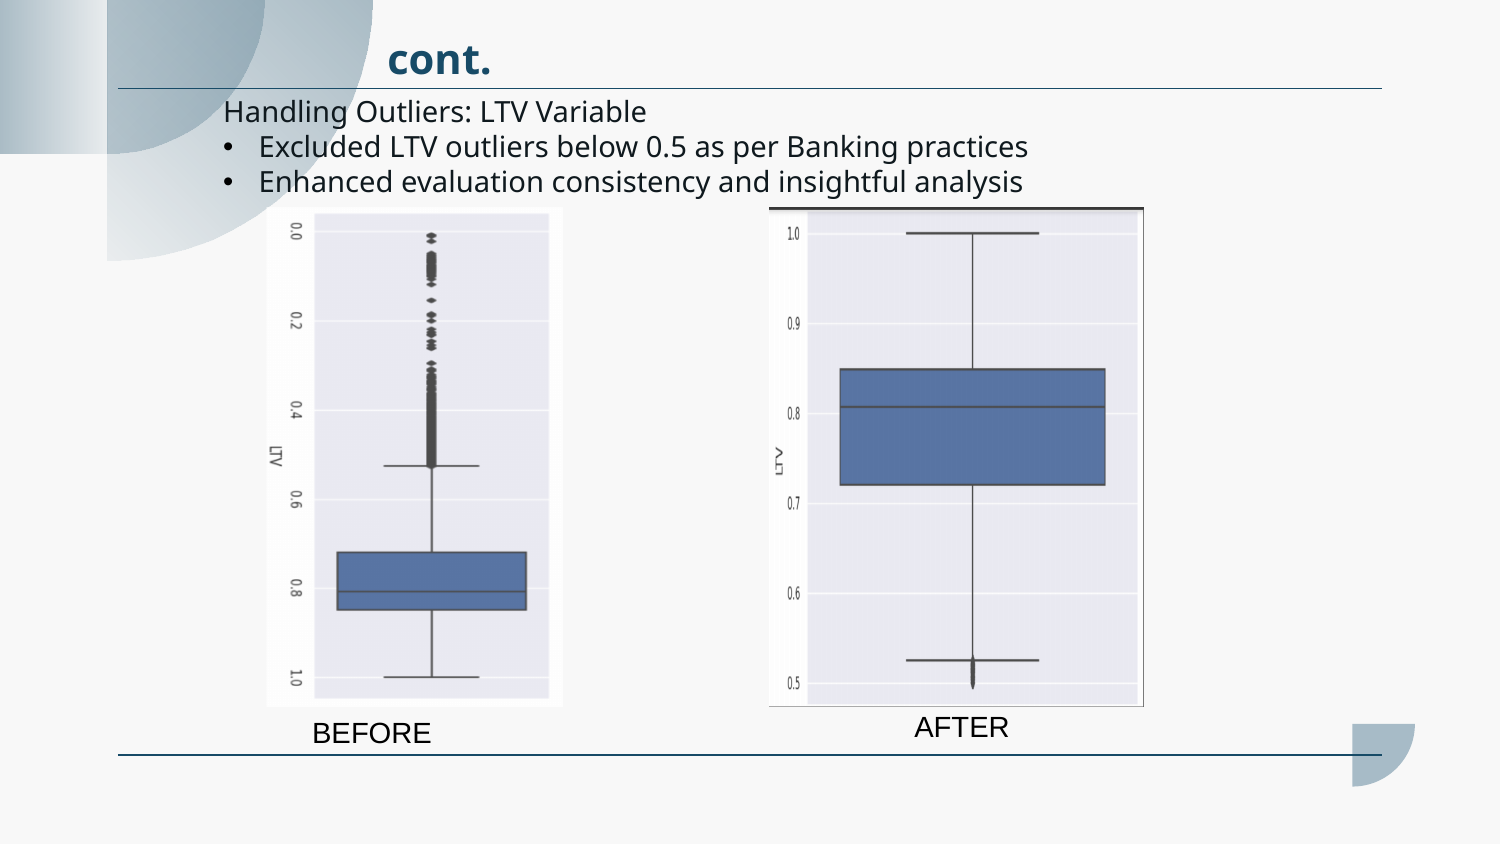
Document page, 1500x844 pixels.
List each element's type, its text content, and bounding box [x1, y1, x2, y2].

title cont. [377, 10, 1043, 86]
text_box Handling Outliers: LTV Variable Excluded LTV outliers below 0.5 as per Banking practices Enhanced evaluation consistency and insightful analysis [377, 86, 1462, 206]
picture [164, 208, 665, 707]
text_box AFTER [899, 716, 1043, 751]
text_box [0, 0, 373, 261]
picture [769, 207, 1144, 707]
text_box BEFORE [297, 707, 448, 757]
